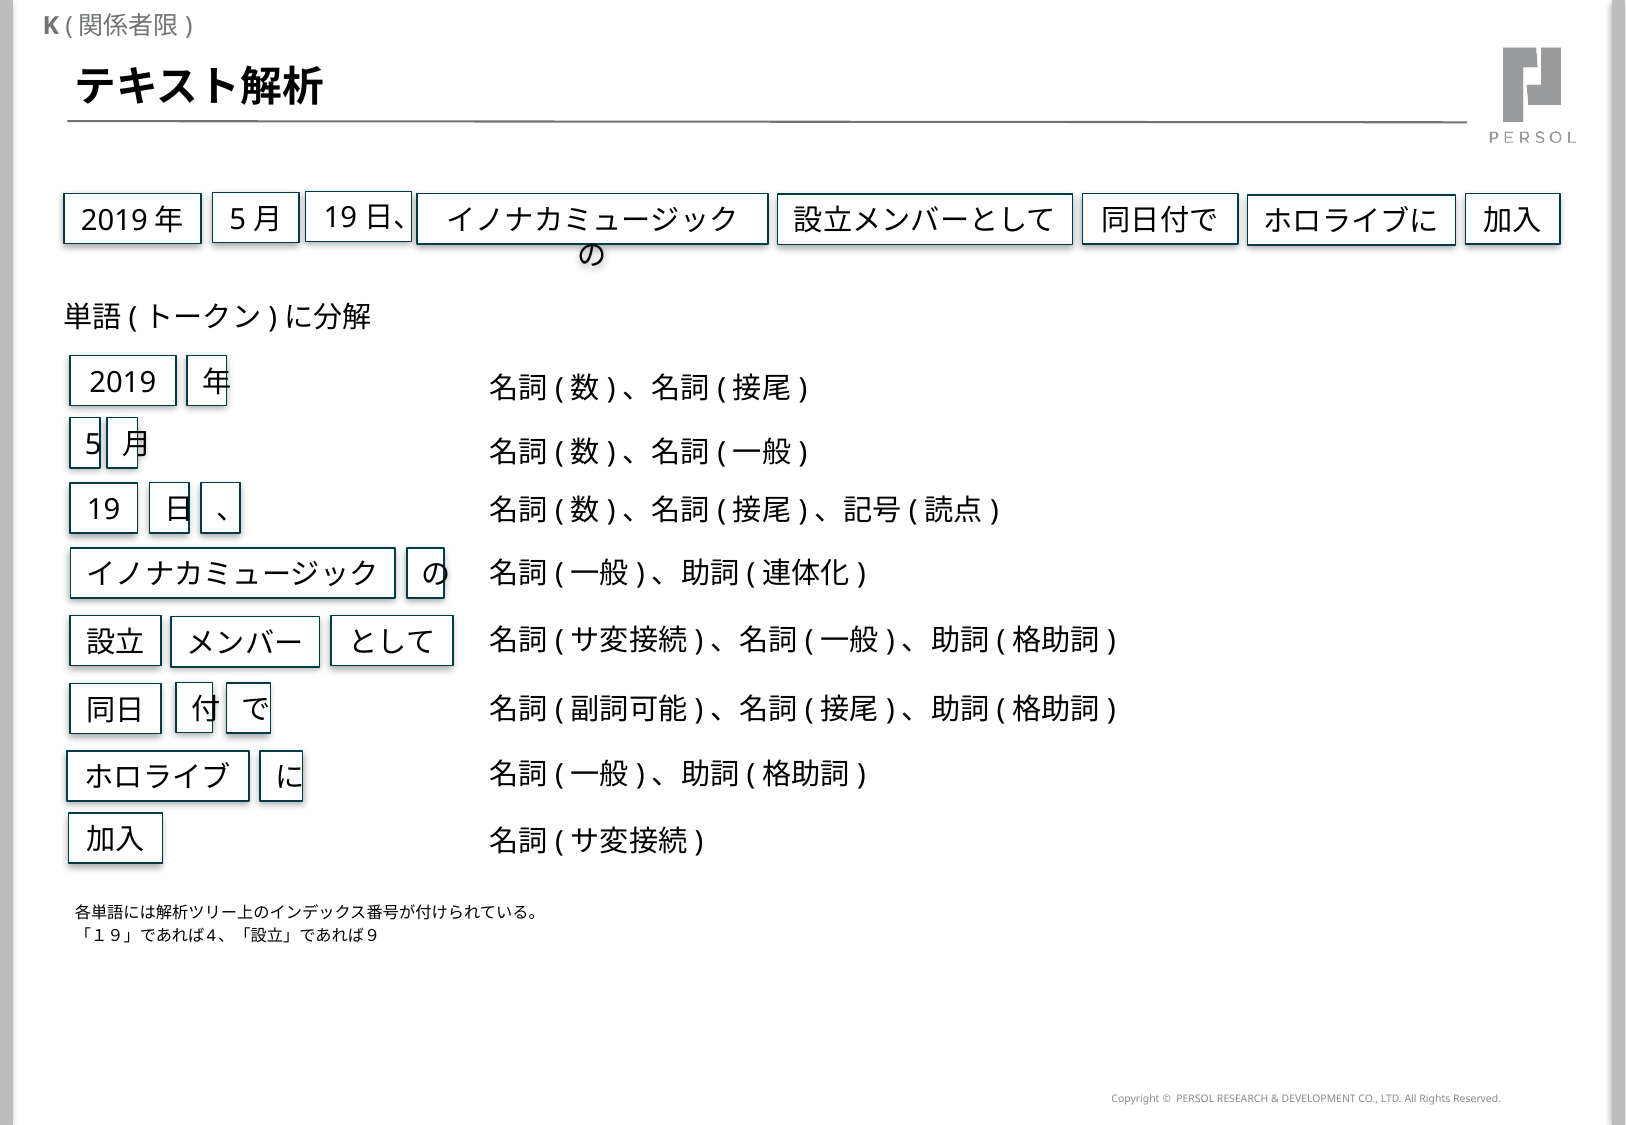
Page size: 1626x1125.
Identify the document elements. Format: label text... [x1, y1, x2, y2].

text_box 19日、 [305, 191, 412, 242]
text_box 同日付で [1082, 193, 1239, 245]
text_box 19 [69, 482, 138, 534]
text_box 日 [149, 482, 190, 534]
picture [1466, 24, 1599, 166]
text_box 名詞(副詞可能)、名詞(接尾)、助詞(格助詞) [474, 682, 1328, 733]
title テキスト解析 [59, 47, 1560, 123]
text_box 名詞(一般)、助詞(格助詞) [474, 747, 1328, 799]
text_box 5 [69, 417, 101, 469]
text_box 2019 [69, 355, 177, 406]
text_box 各単語には解析ツリー上のインデックス番号が付けられている。 「１９」であれば4、「設立」であれば９ [59, 894, 913, 946]
text_box 5月 [212, 192, 300, 243]
text_box に [259, 750, 303, 802]
text_box ホロライブに [1247, 194, 1456, 246]
text_box メンバー [170, 616, 320, 668]
text_box イノナカミュージックの [416, 193, 769, 245]
text_box として [330, 615, 454, 666]
text_box 設立 [69, 615, 162, 666]
text_box 付 [175, 682, 213, 733]
text_box 名詞(数)、名詞(接尾)、記号(読点) [474, 484, 1328, 535]
text_box 名詞(サ変接続) [474, 814, 1328, 865]
text_box 名詞(一般)、助詞(連体化) [474, 546, 1328, 598]
text_box 名詞(数)、名詞(接尾) [474, 361, 1328, 412]
text_box 、 [200, 482, 241, 534]
text_box 月 [106, 417, 138, 469]
text_box 加入 [68, 812, 163, 864]
text_box 単語(トークン)に分解 [48, 290, 1550, 341]
text_box 2019年 [63, 193, 202, 244]
text_box ホロライブ [66, 750, 250, 802]
text_box イノナカミュージック [70, 547, 396, 599]
text_box で [226, 682, 271, 734]
text_box 年 [186, 355, 227, 406]
text_box 名詞(数)、名詞(一般) [474, 425, 1328, 477]
text_box 加入 [1465, 193, 1561, 245]
text_box 同日 [69, 683, 162, 734]
text_box の [406, 547, 445, 599]
text_box 名詞(サ変接続)、名詞(一般)、助詞(格助詞) [474, 613, 1328, 664]
text_box 設立メンバーとして [777, 193, 1073, 245]
